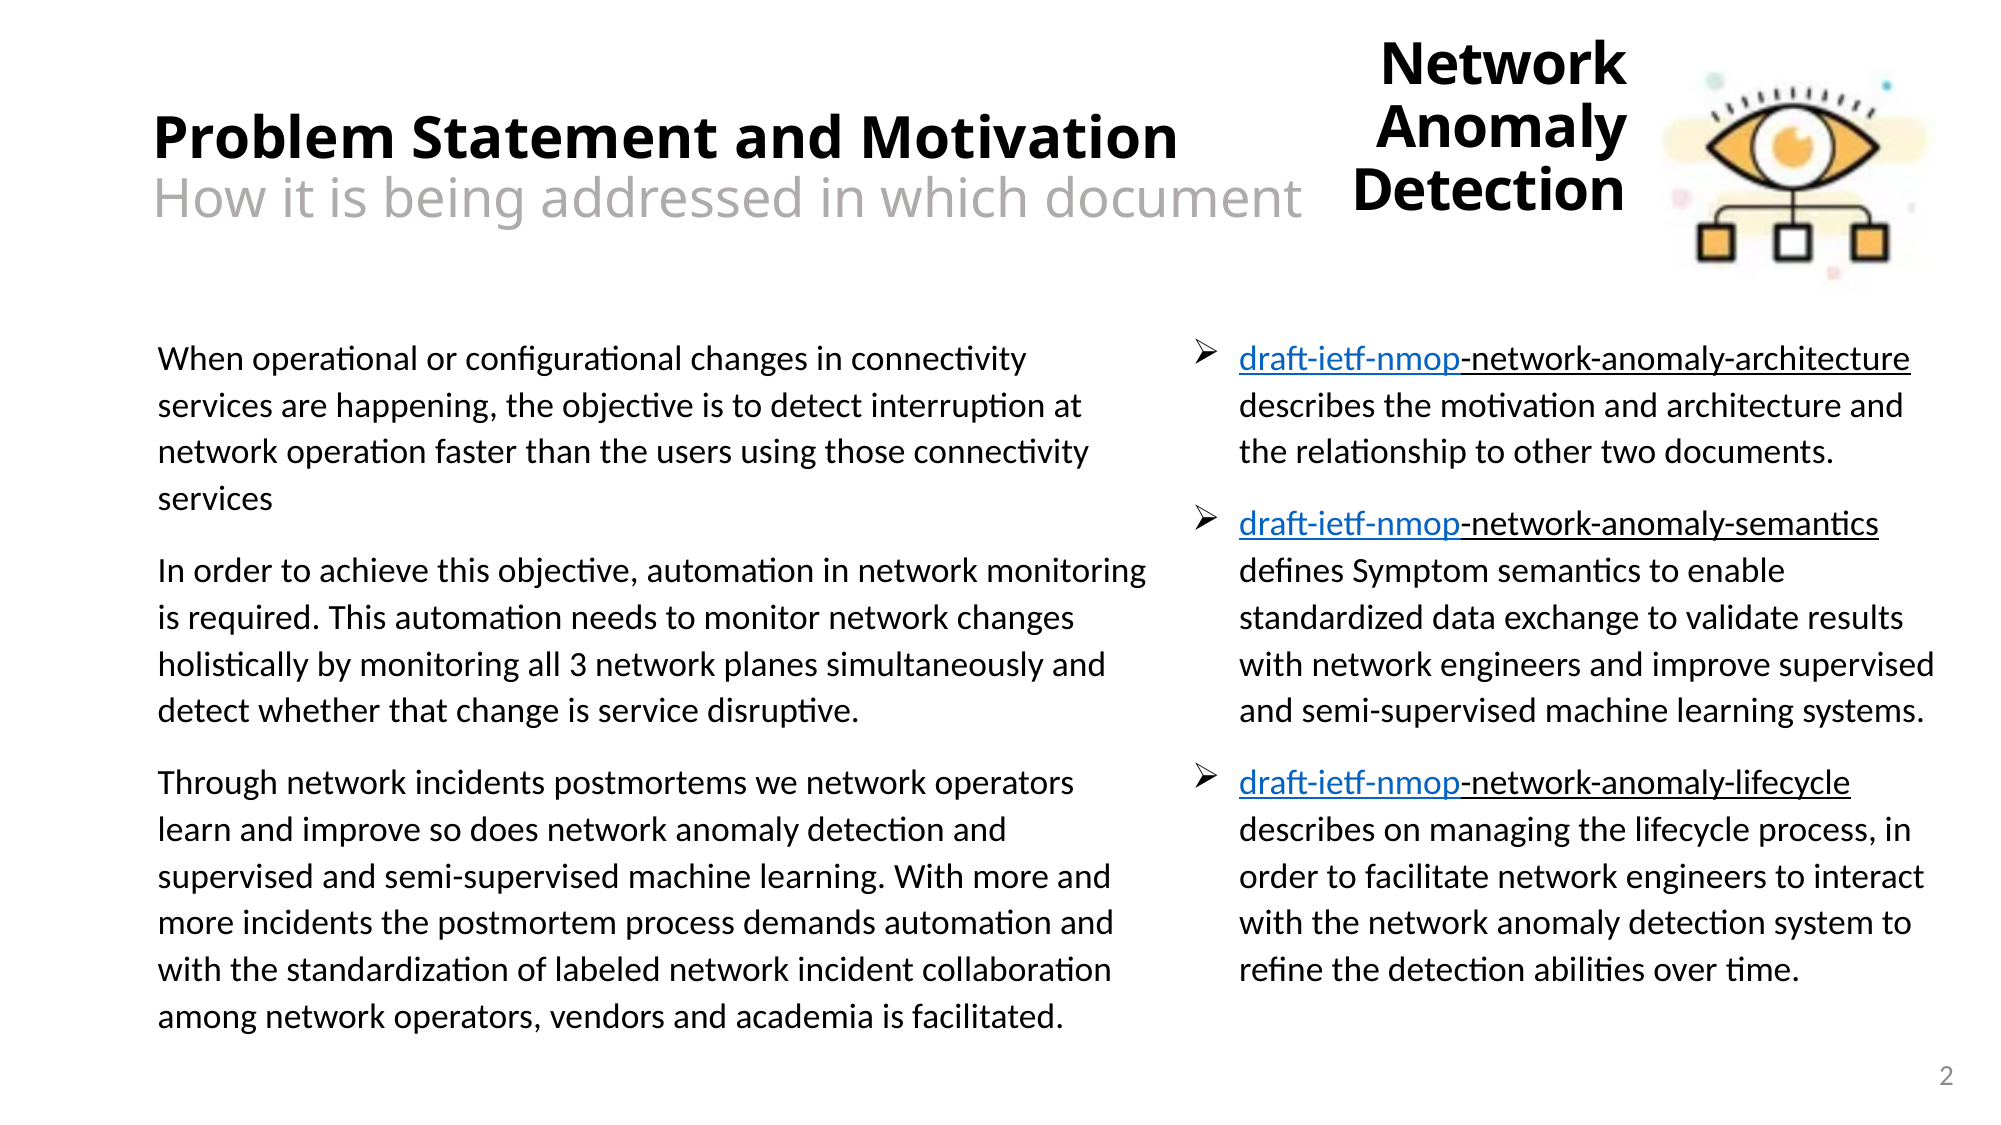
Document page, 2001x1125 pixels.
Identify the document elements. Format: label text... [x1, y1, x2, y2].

picture [1658, 59, 1935, 299]
text_box Network Anomaly Detection [1192, 75, 1627, 228]
slide_number 2 [1900, 1043, 1969, 1104]
text_box When operational or configurational changes in connectivity services are happening, the objective is to detect interruption at network operation faster than the users using those connectivity services In order to achieve this objective, automation in network monitoring is required. This automation needs to monitor network changes holistically by monitoring all 3 network planes simultaneously and detect whether that change is service disruptive. Through network incidents postmortems we network operators learn and improve so does network anomaly detection and supervised and semi-supervised machine learning. With more and more incidents the postmortem process demands automation and with the standardization of labeled network incident collaboration among network operators, vendors and academia is facilitated. [157, 330, 1150, 1015]
text_box draft-ietf-nmop-network-anomaly-architecture describes the motivation and architecture and the relationship to other two documents. draft-ietf-nmop-network-anomaly-semantics defines Symptom semantics to enable standardized data exchange to validate results with network engineers and improve supervised and semi-supervised machine learning systems. draft-ietf-nmop-network-anomaly-lifecycle describes on managing the lifecycle process, in order to facilitate network engineers to interact with the network anomaly detection system to refine the detection abilities over time. [1192, 330, 1955, 1015]
title Problem Statement and Motivation How it is being addressed in which document [137, 59, 1658, 278]
